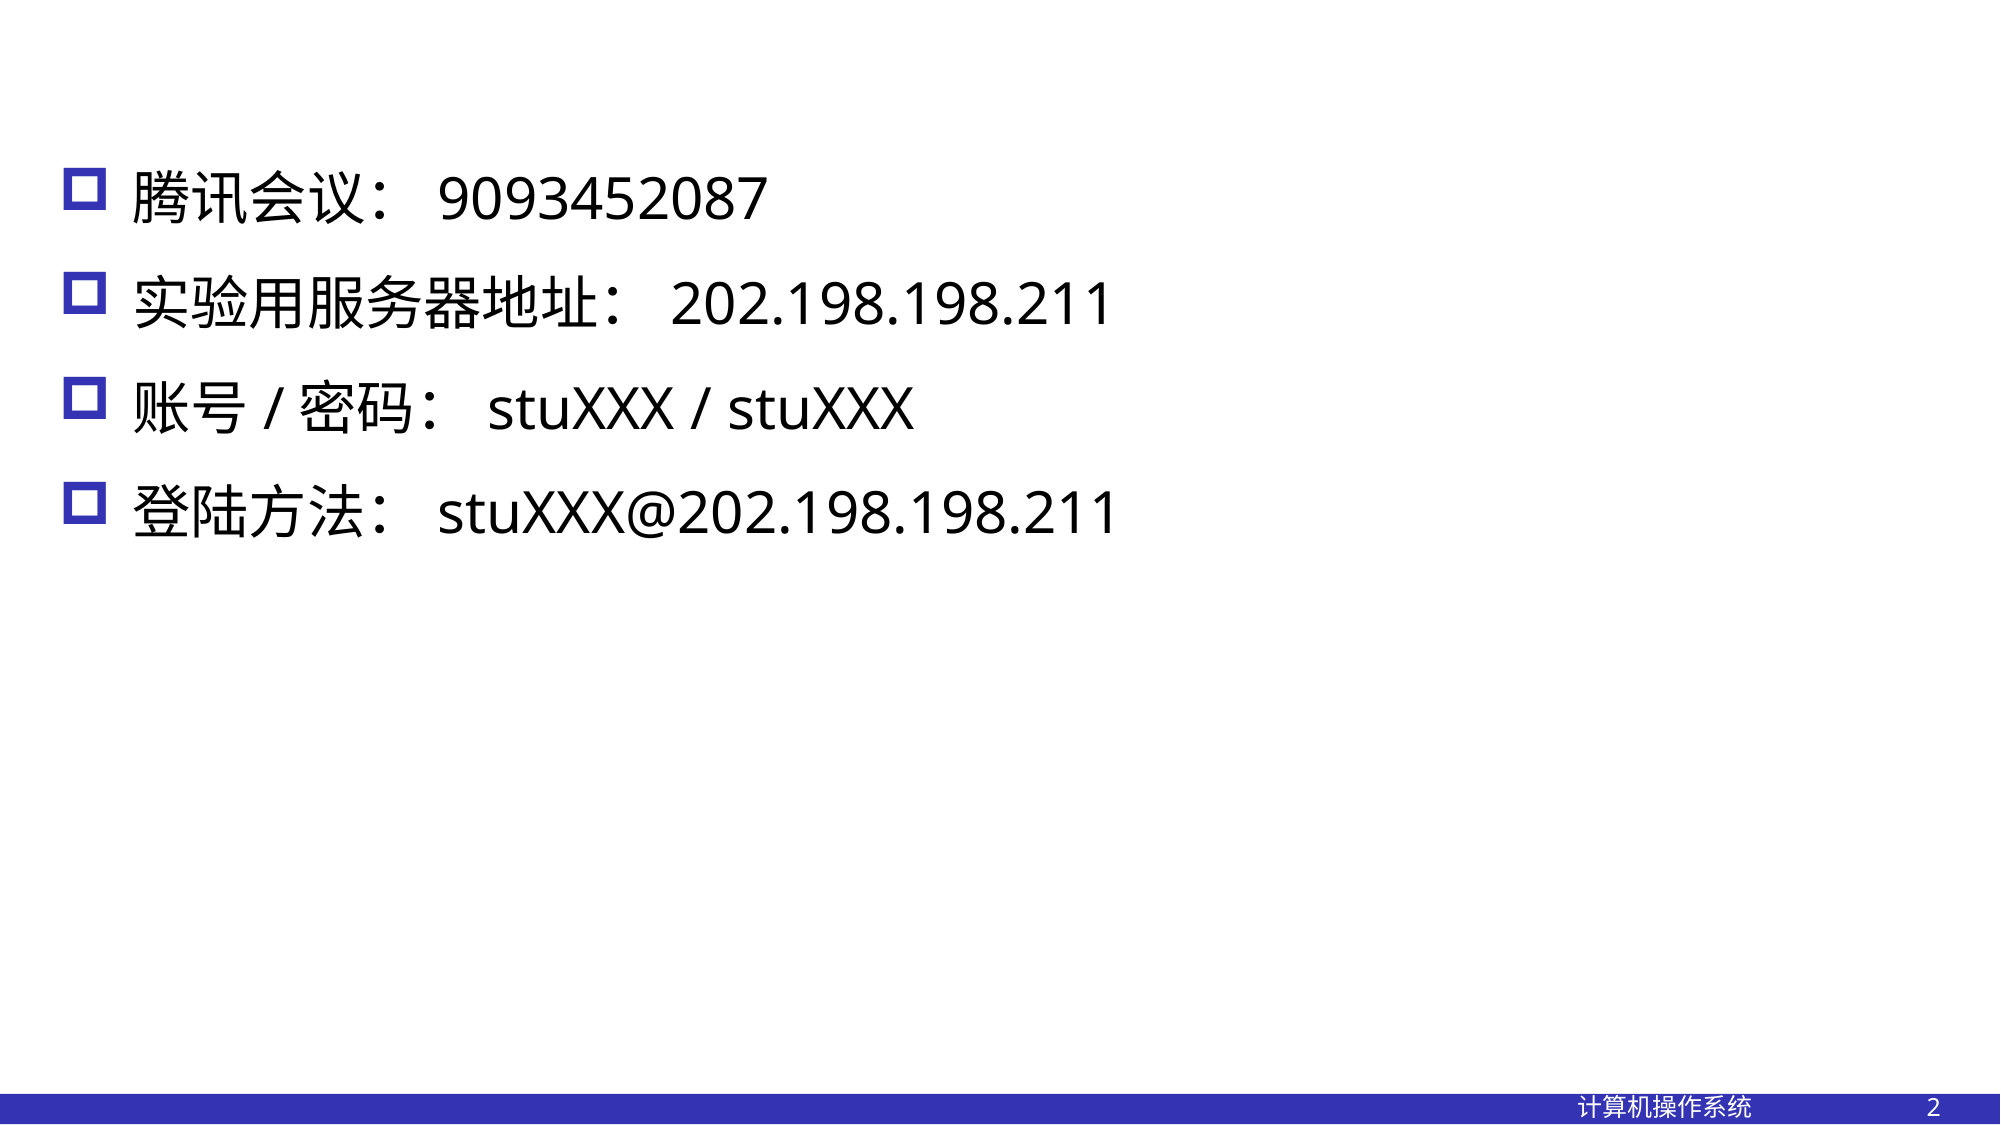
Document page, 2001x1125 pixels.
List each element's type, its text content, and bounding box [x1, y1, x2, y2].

list 腾讯会议：9093452087 实验用服务器地址：202.198.198.211 账号/密码：stuXXX / stuXXX 登陆方法：stuXXX@202.198.198.211 [0, 88, 2000, 1093]
slide_number 计算机操作系统 2 [0, 1093, 2000, 1125]
